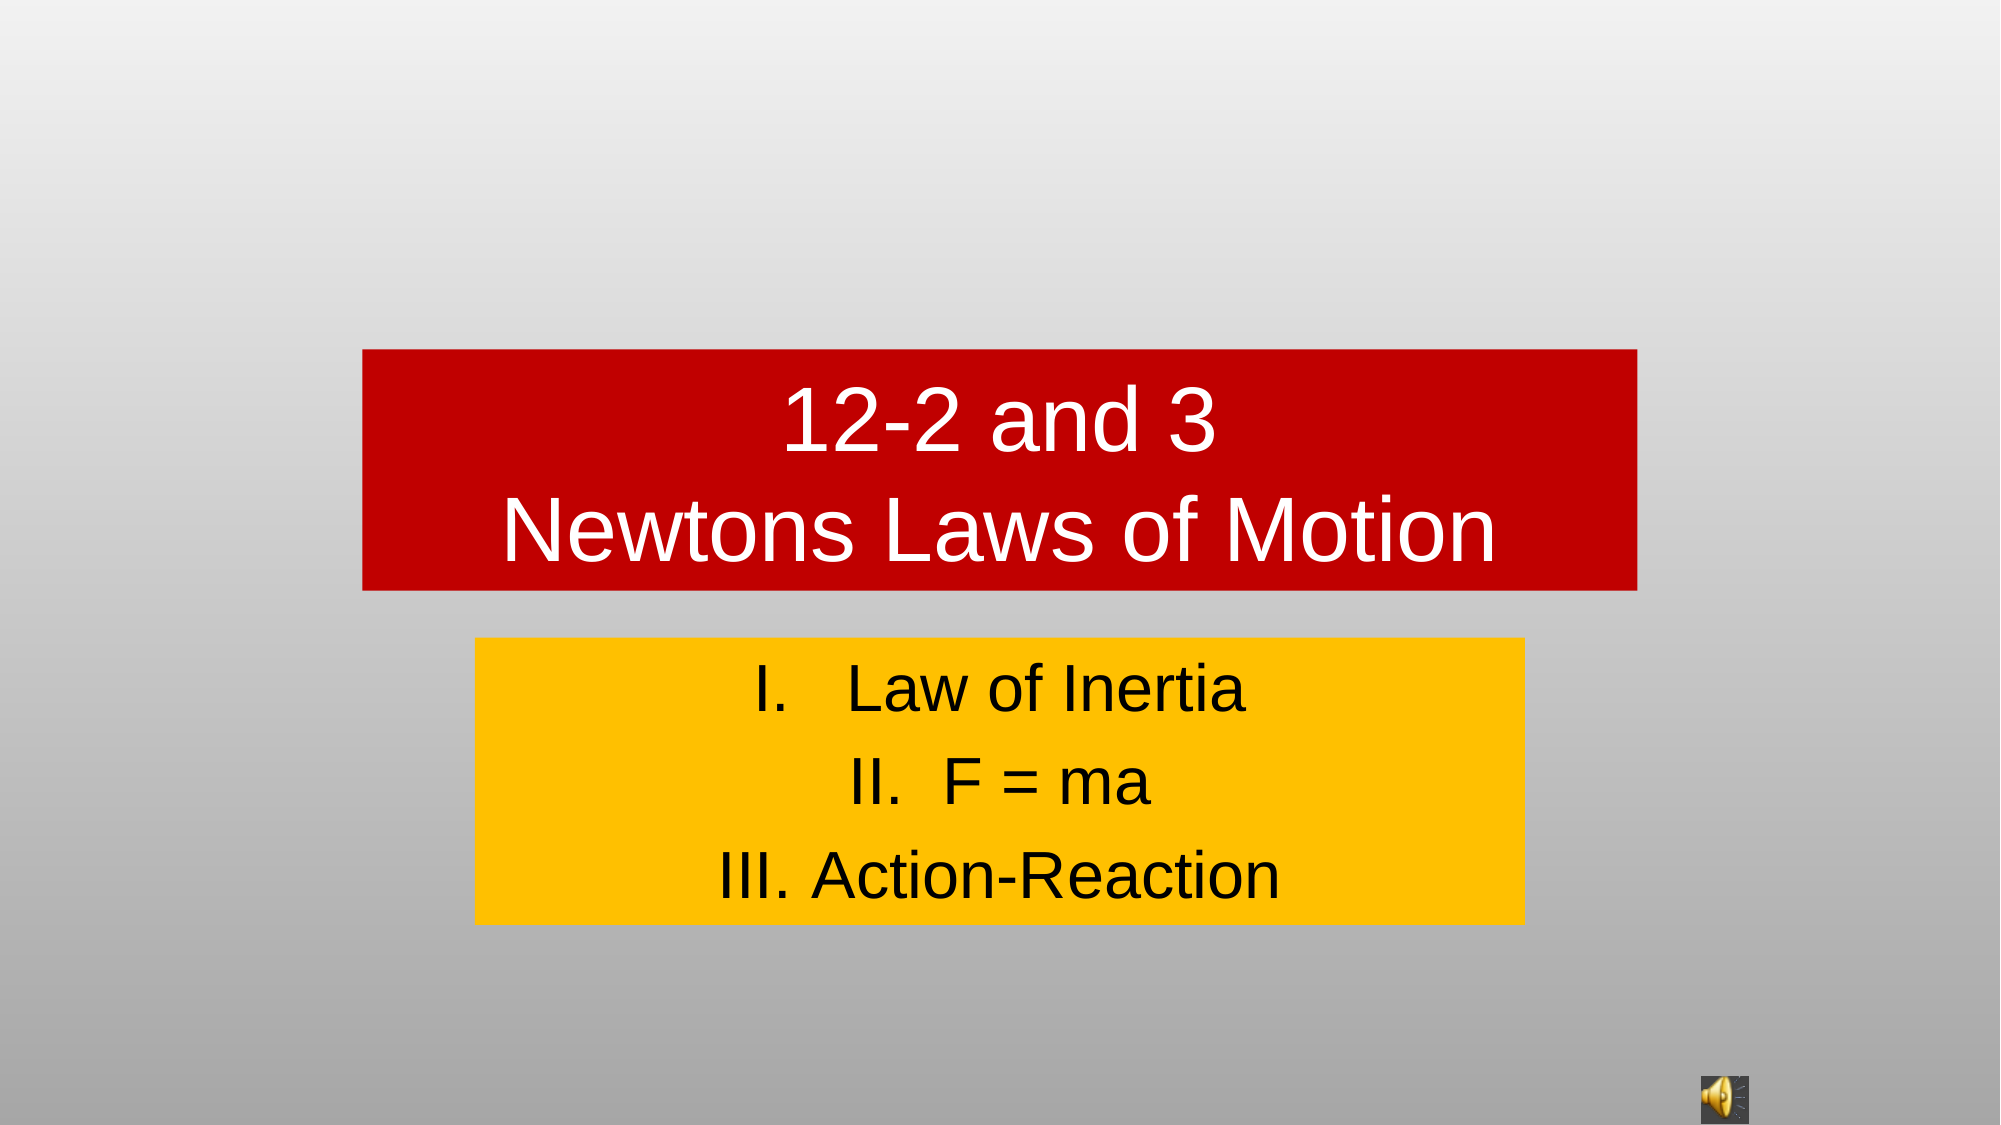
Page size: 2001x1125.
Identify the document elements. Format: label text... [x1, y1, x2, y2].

picture [1699, 1074, 1751, 1125]
subtitle Law of Inertia F = ma Action-Reaction [474, 637, 1525, 925]
title 12-2 and 3 Newtons Laws of Motion [362, 349, 1638, 591]
